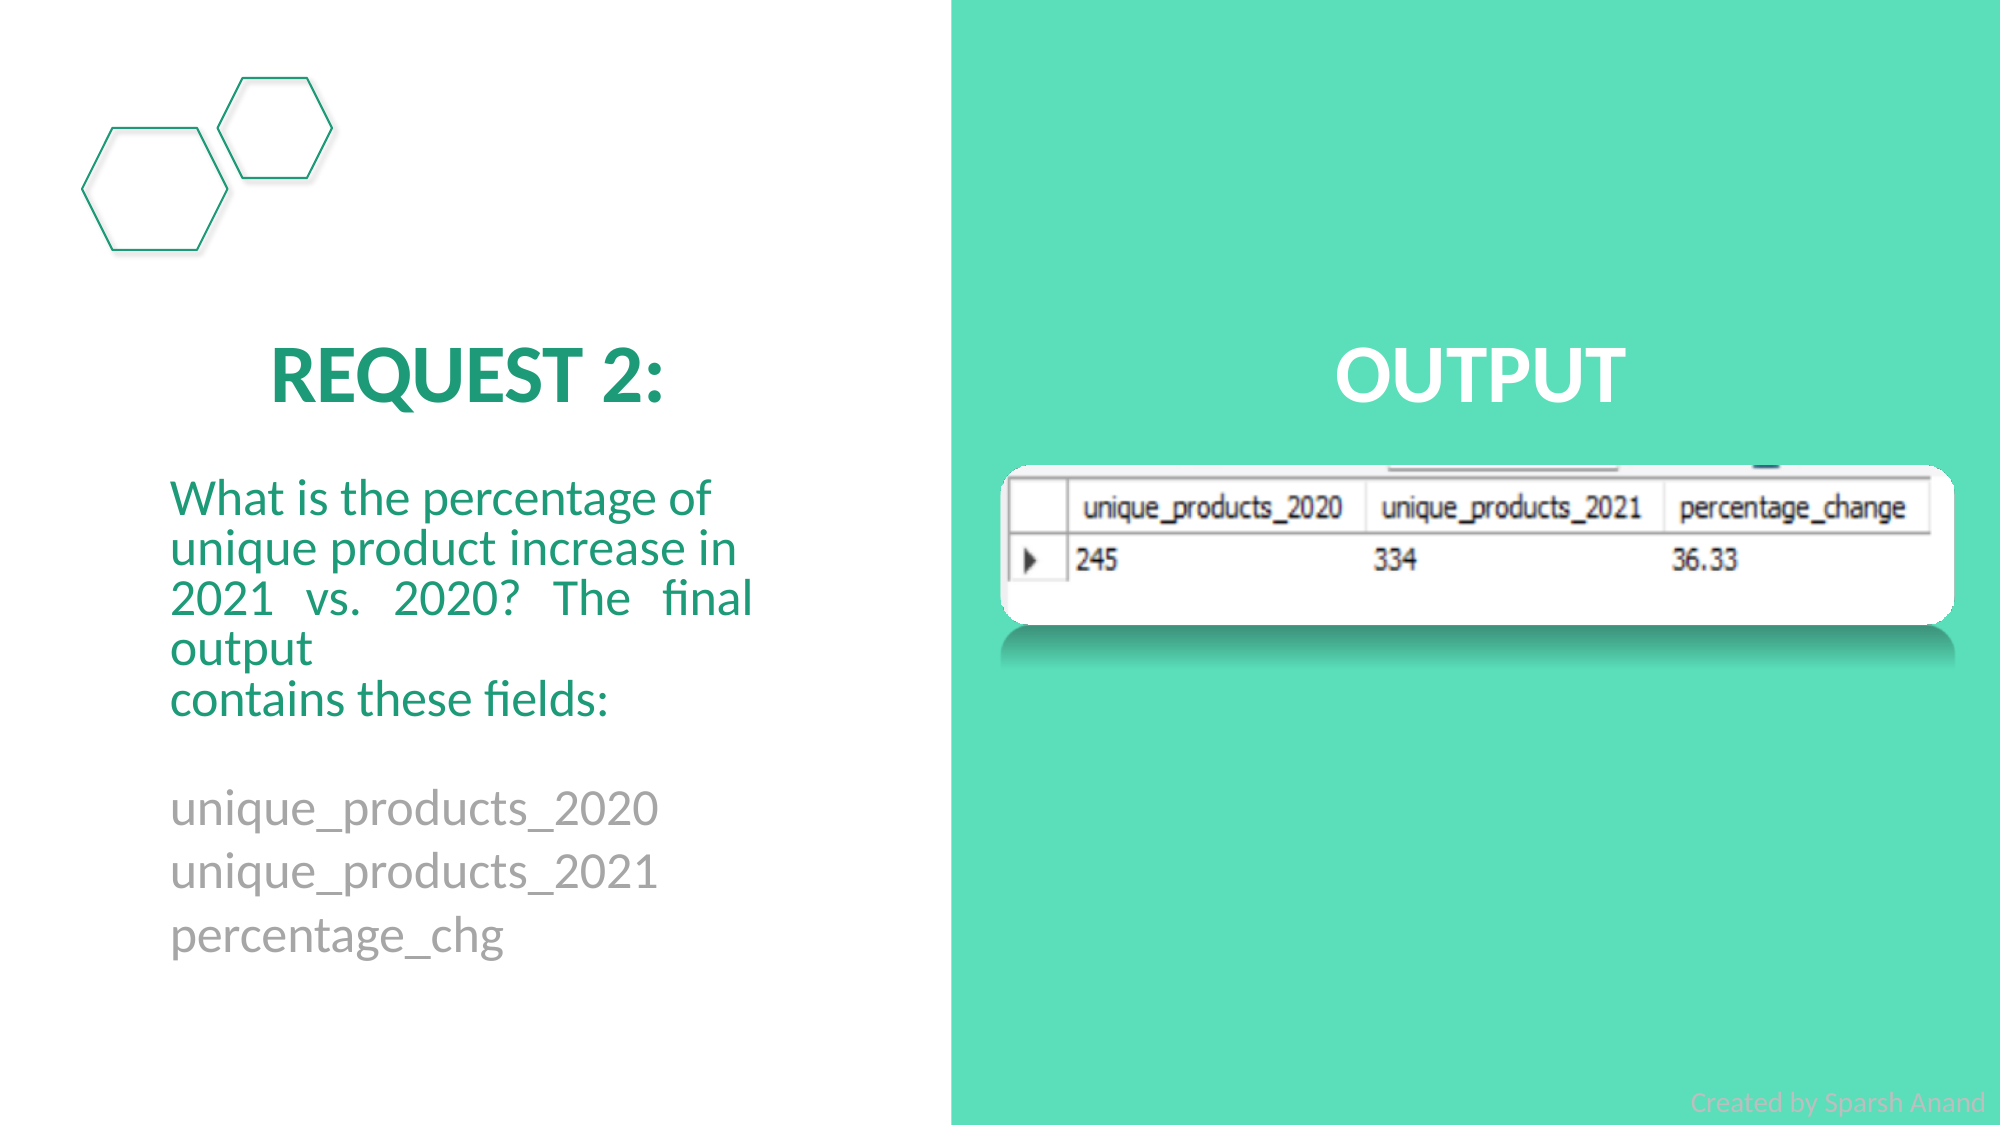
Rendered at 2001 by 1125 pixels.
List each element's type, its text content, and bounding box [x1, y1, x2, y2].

text_box [81, 127, 228, 250]
text_box [220, 78, 333, 178]
text_box [1000, 465, 1955, 625]
text_box Created by Sparsh Anand [1688, 1085, 1992, 1119]
text_box OUTPUT [1333, 329, 1642, 418]
text_box [951, 0, 2000, 1125]
text_box [212, 72, 346, 192]
text_box [76, 122, 241, 264]
text_box REQUEST 2: What is the percentage of unique product increase in 2021 vs. 2020? The final output contains these fields: unique_products_2020 unique_products_2021 percentage_chg [167, 329, 843, 877]
text_box [998, 622, 1957, 787]
